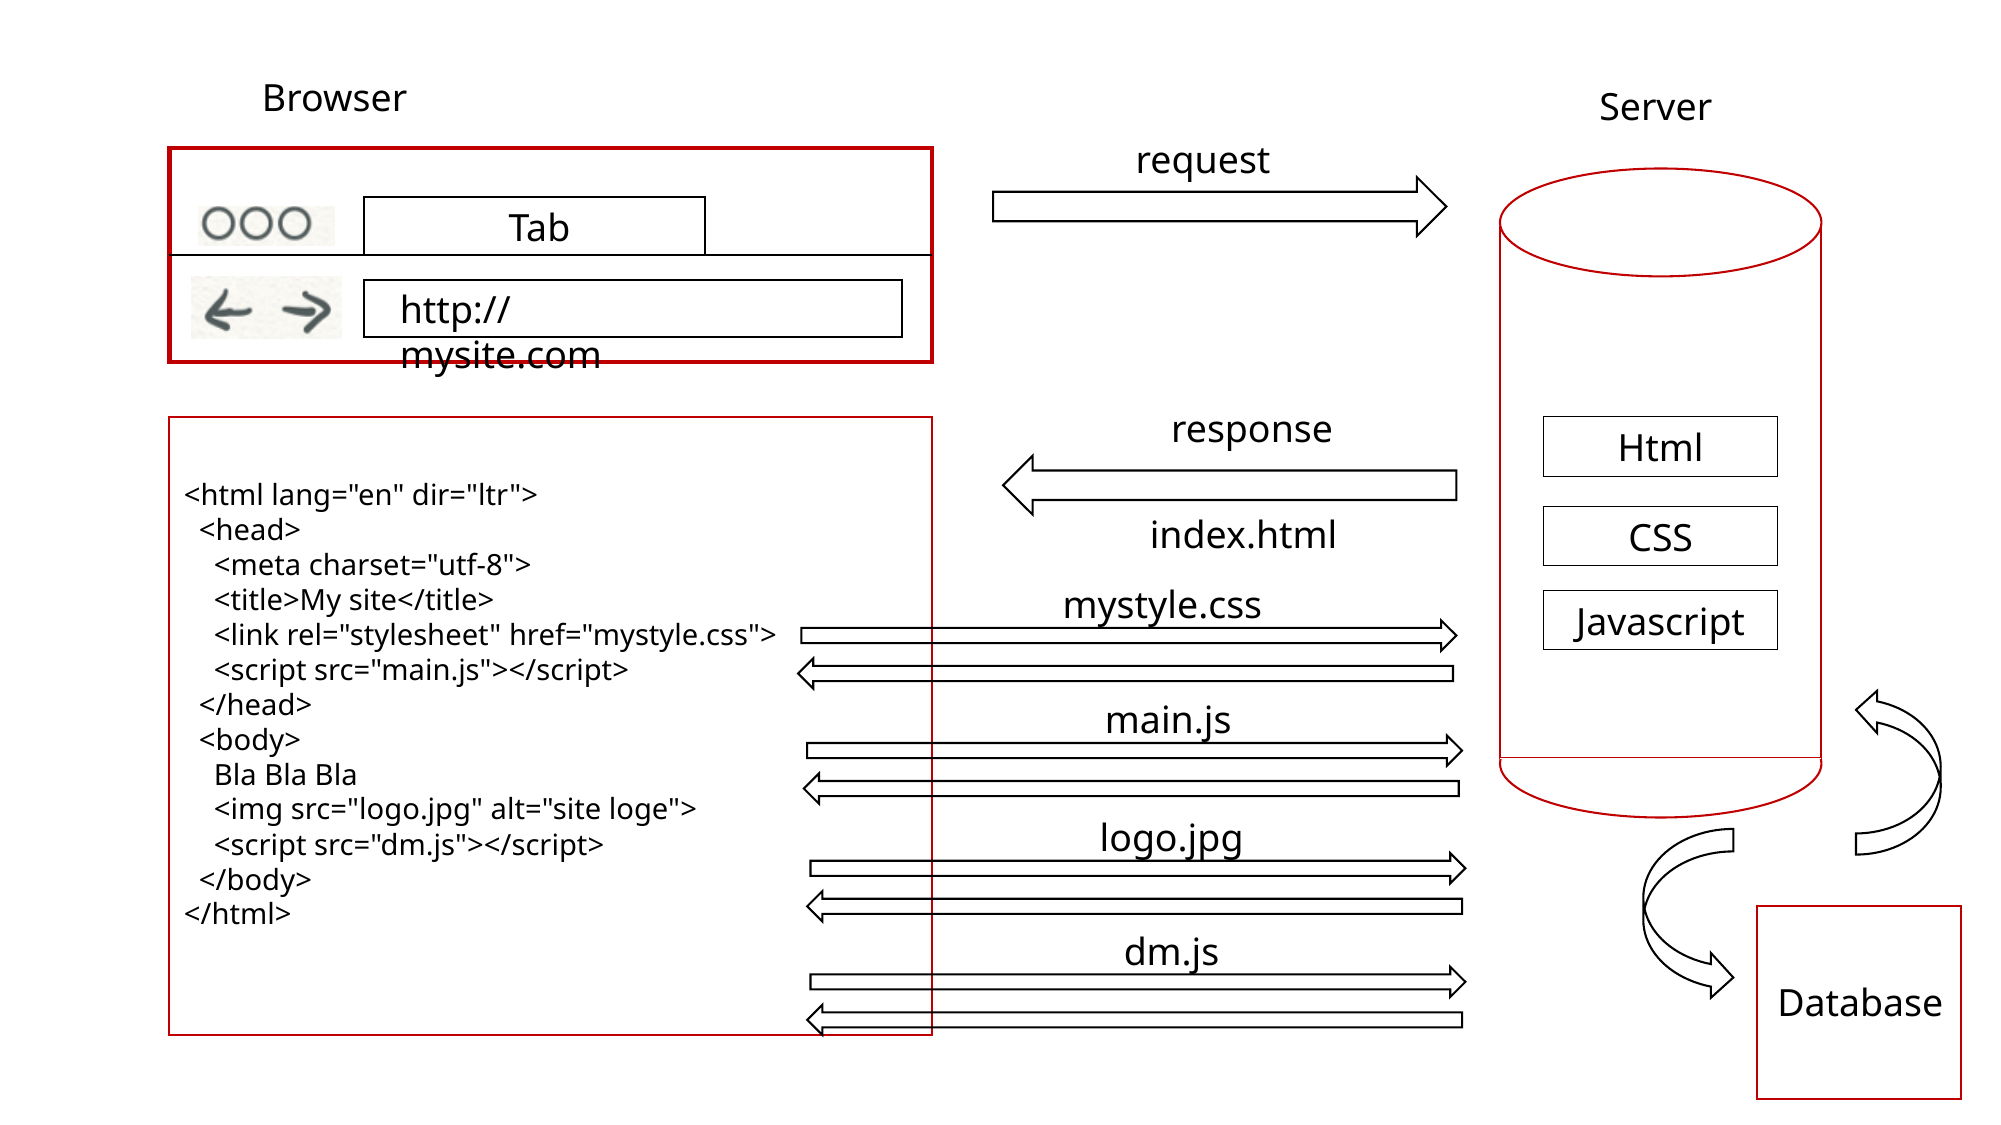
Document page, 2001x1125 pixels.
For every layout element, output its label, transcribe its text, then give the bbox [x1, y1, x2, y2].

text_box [1003, 397, 1457, 515]
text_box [807, 920, 1466, 1035]
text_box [1490, 75, 1822, 818]
text_box Database [1720, 971, 2000, 1032]
text_box [1854, 688, 1942, 856]
text_box [1642, 827, 1735, 1001]
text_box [993, 128, 1447, 236]
text_box [1756, 1032, 1962, 1100]
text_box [807, 806, 1466, 920]
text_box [798, 573, 1457, 689]
text_box index.html [1104, 515, 1384, 564]
text_box <html lang="en" dir="ltr"> <head> <meta charset="utf-8"> <title>My site</title> <link rel="stylesheet" href="mystyle.css"> <script src="main.js"></script> </head> <body> Bla Bla Bla <img src="logo.jpg" alt="site loge"> <script src="dm.js"></script> </body> </html> [169, 468, 933, 939]
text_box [169, 66, 933, 363]
text_box [168, 416, 933, 1036]
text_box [803, 688, 1463, 804]
text_box [1756, 905, 1962, 971]
